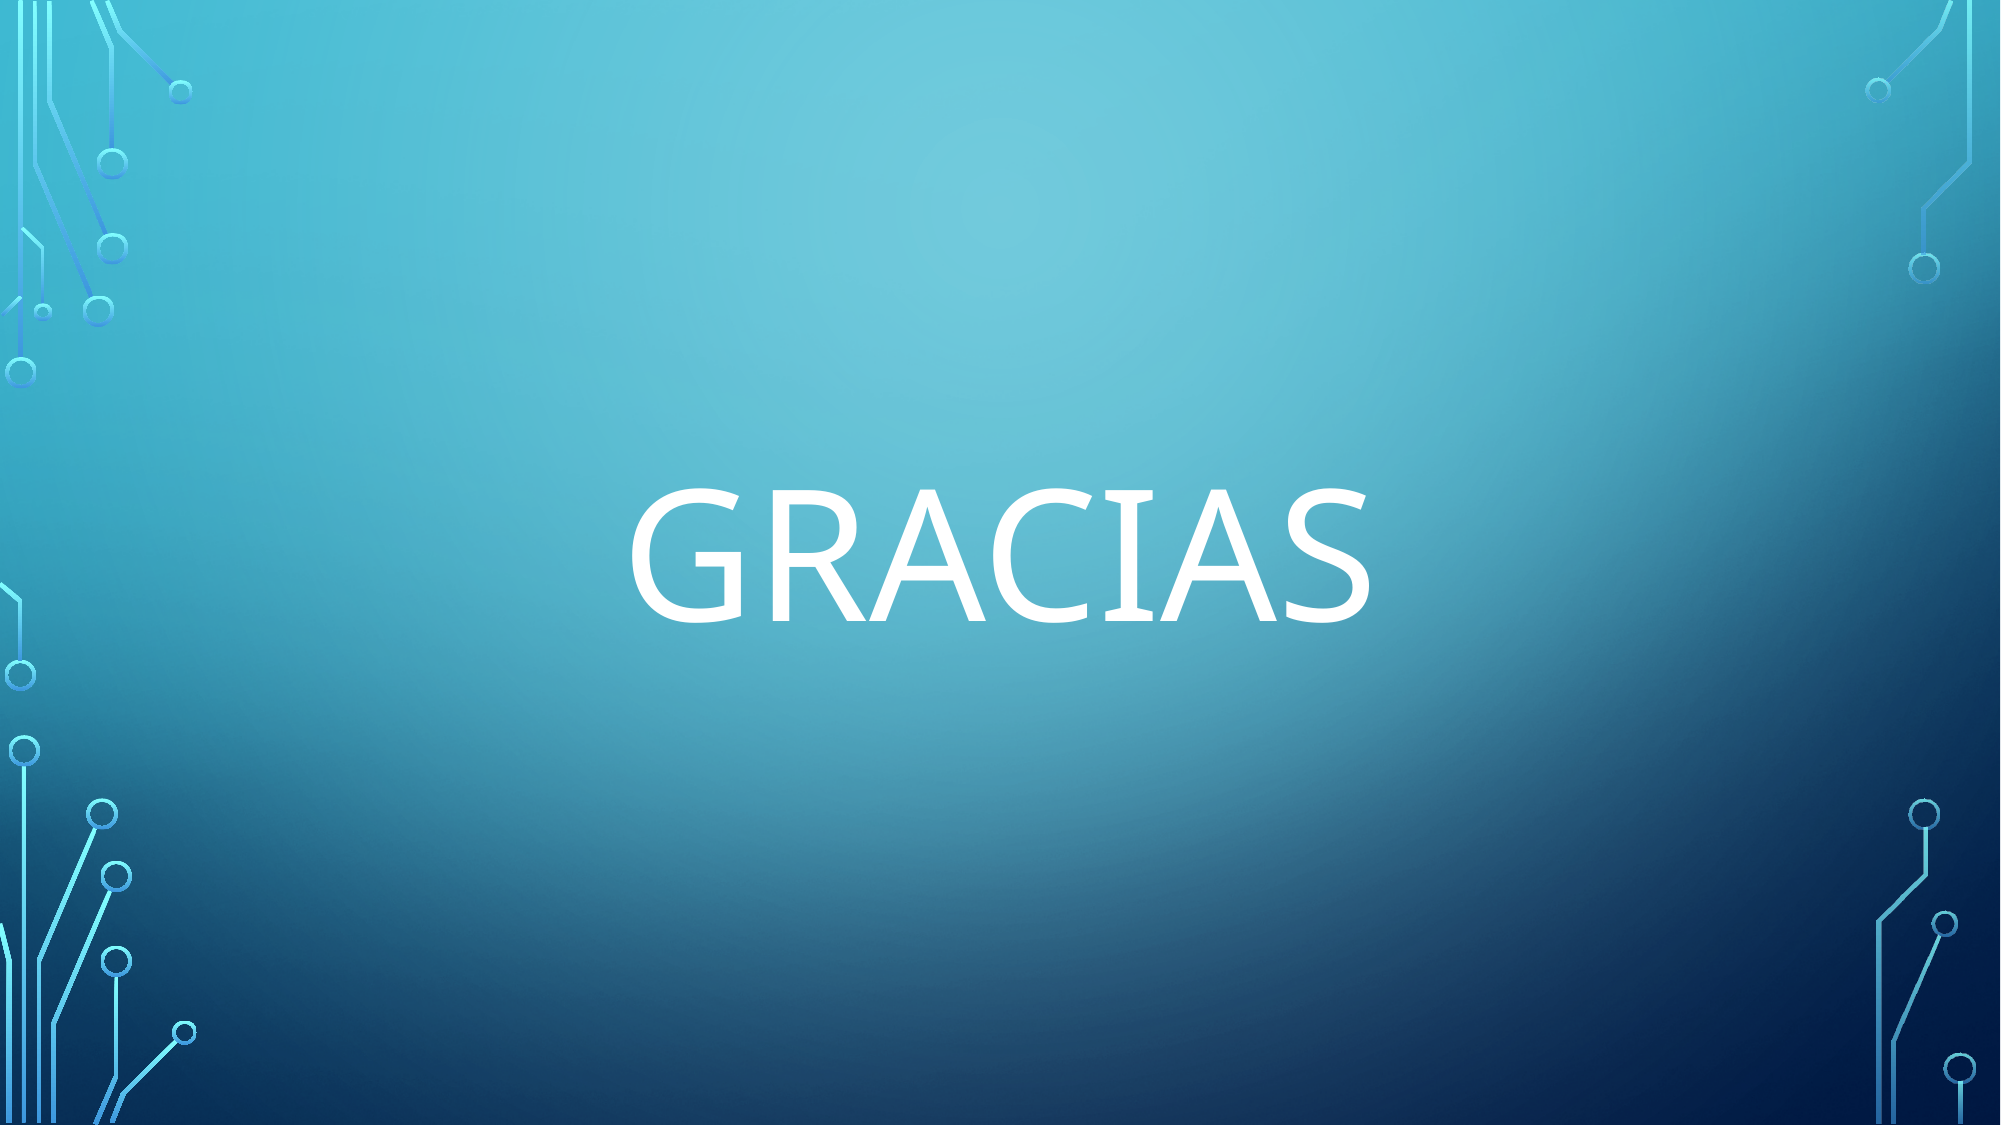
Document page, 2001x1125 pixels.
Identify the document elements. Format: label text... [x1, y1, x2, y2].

title GRACIAS [187, 441, 1813, 684]
